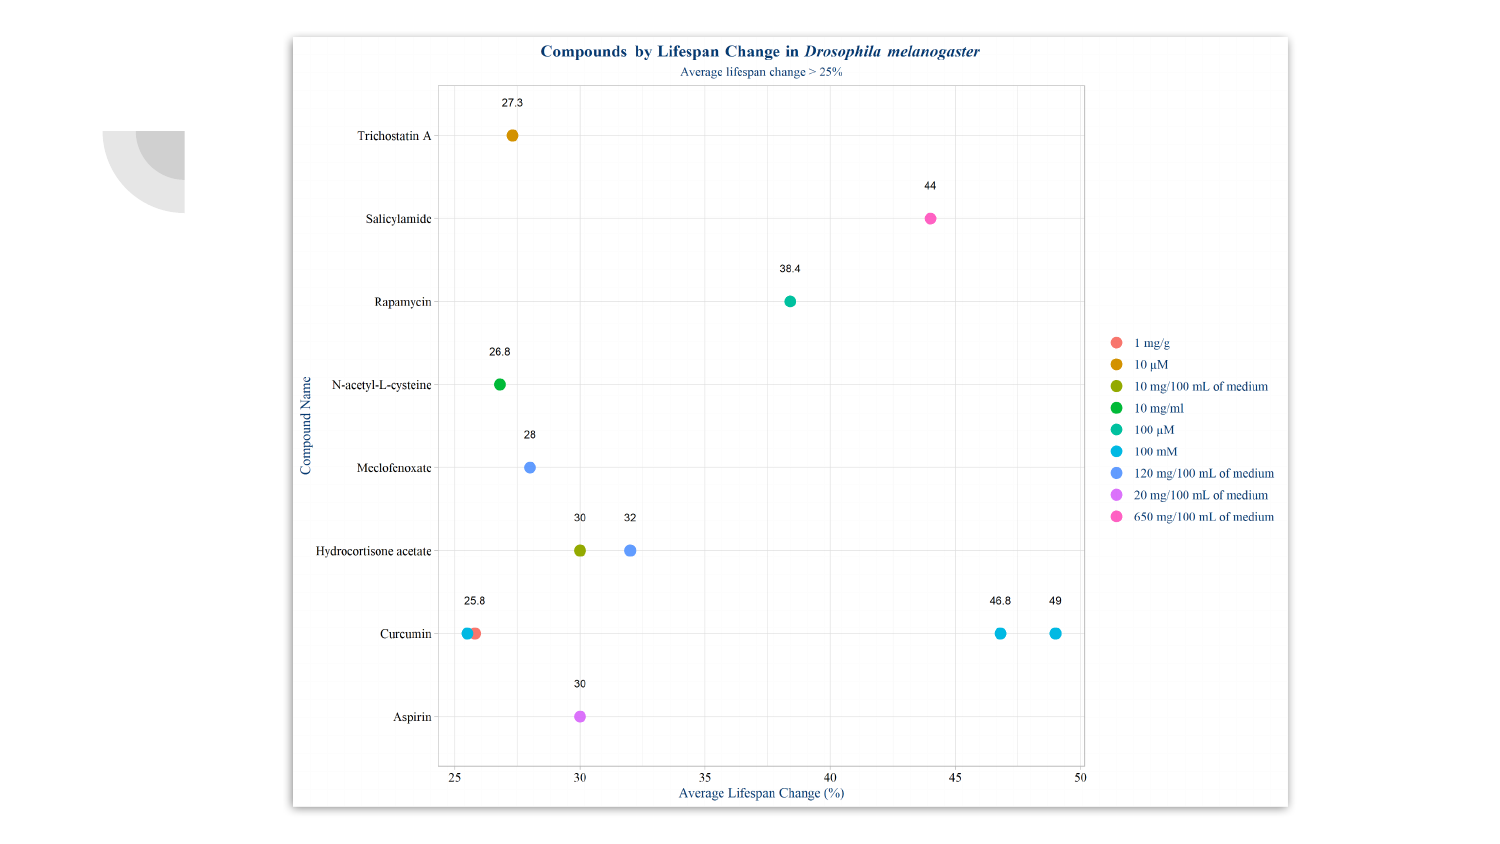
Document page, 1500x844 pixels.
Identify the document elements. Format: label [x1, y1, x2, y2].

picture [293, 37, 1288, 807]
